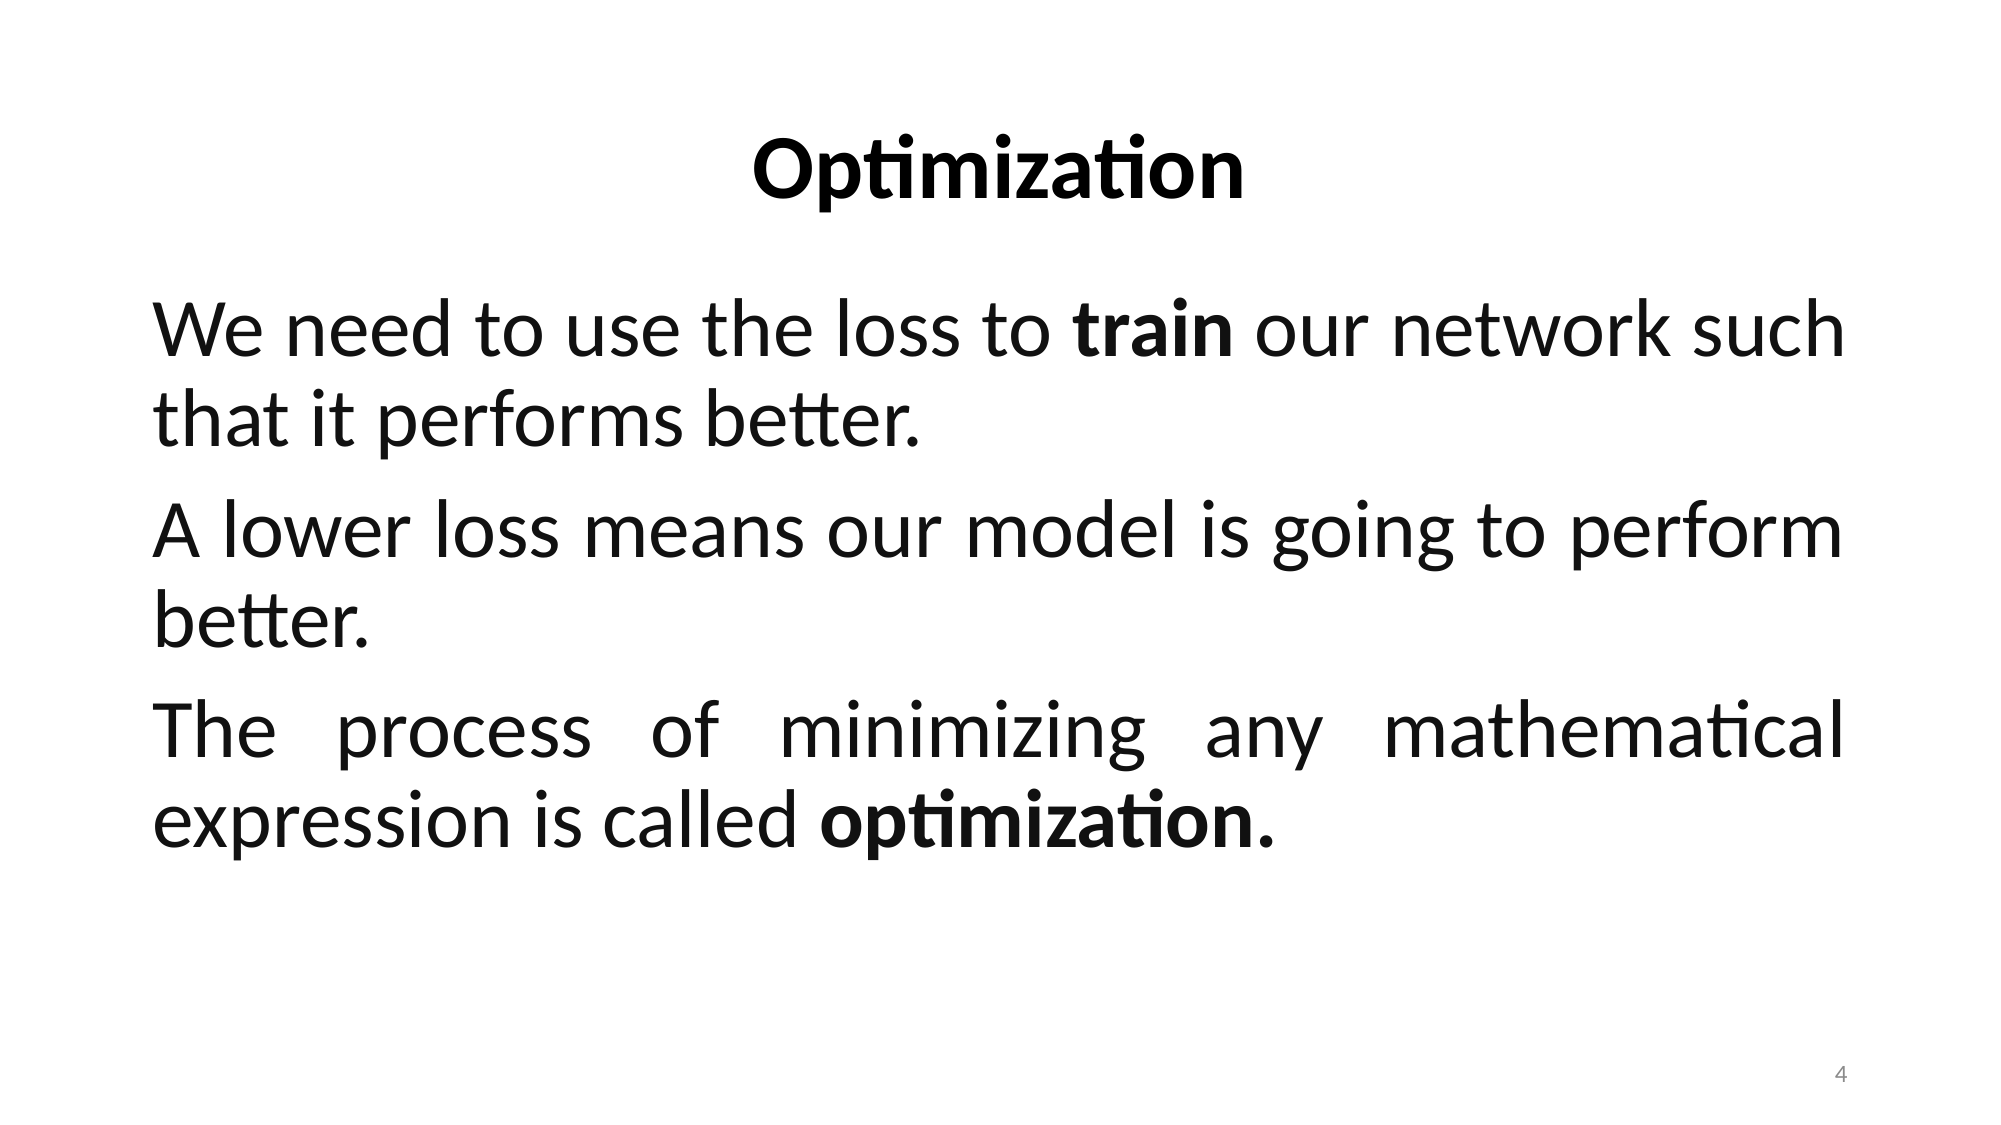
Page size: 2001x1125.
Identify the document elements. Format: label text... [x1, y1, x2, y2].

slide_number 4 [1412, 1042, 1863, 1103]
title Optimization [137, 59, 1863, 277]
list We need to use the loss to train our network such that it performs better. A lower loss means our model is going to perform better. The process of minimizing any mathematical expression is called optimization. [137, 277, 1863, 1004]
